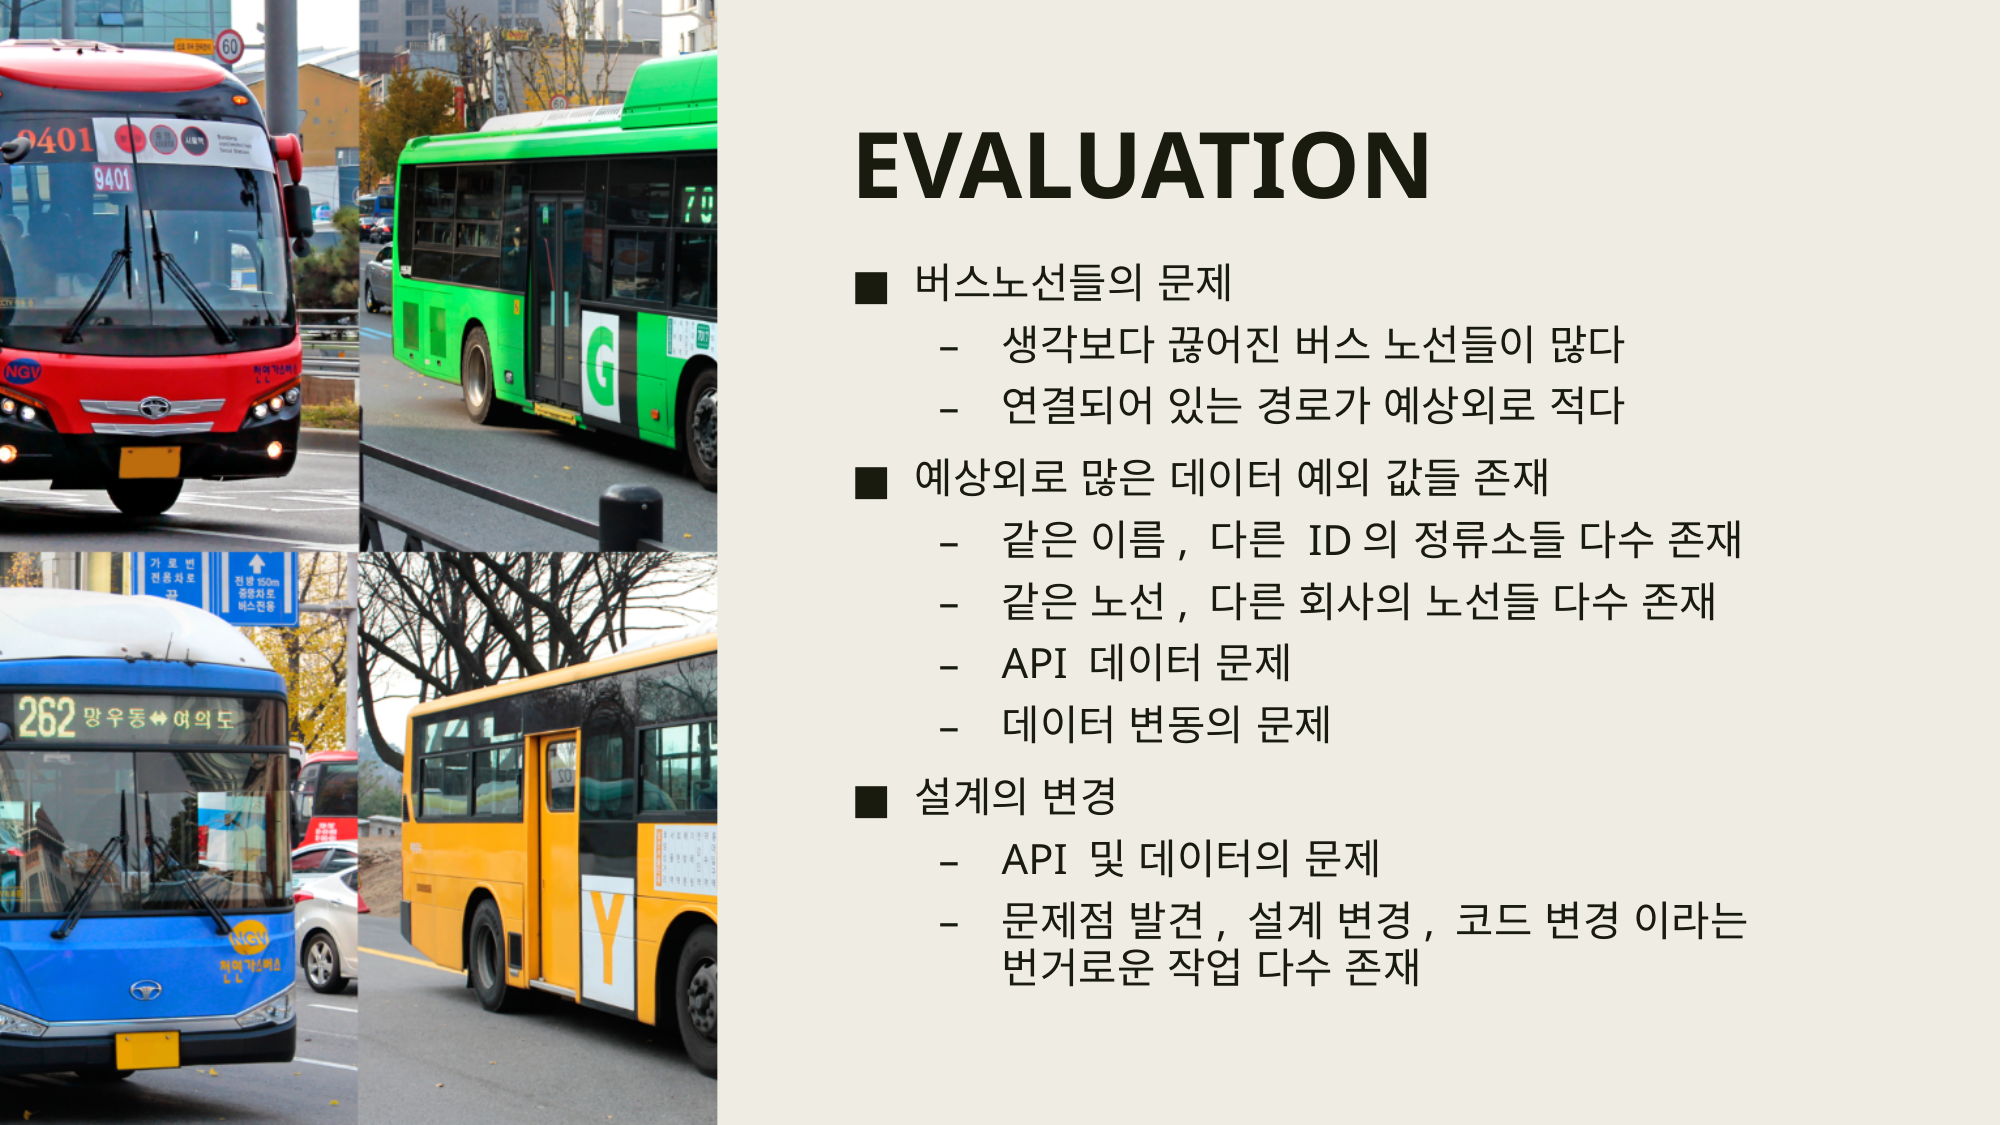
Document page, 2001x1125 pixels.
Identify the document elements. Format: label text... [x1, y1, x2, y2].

picture [0, 0, 718, 1125]
title EVALUATION [836, 112, 1850, 253]
list 버스노선들의 문제 생각보다 끊어진 버스 노선들이 많다 연결되어 있는 경로가 예상외로 적다 예상외로 많은 데이터 예외 값들 존재 같은 이름, 다른 ID의 정류소들 다수 존재 같은 노선, 다른 회사의 노선들 다수 존재 API 데이터 문제 데이터 변동의 문제 설계의 변경 API 및 데이터의 문제 문제점 발견, 설계 변경, 코드 변경 이라는 번거로운 작업 다수 존재 [836, 253, 1850, 1097]
